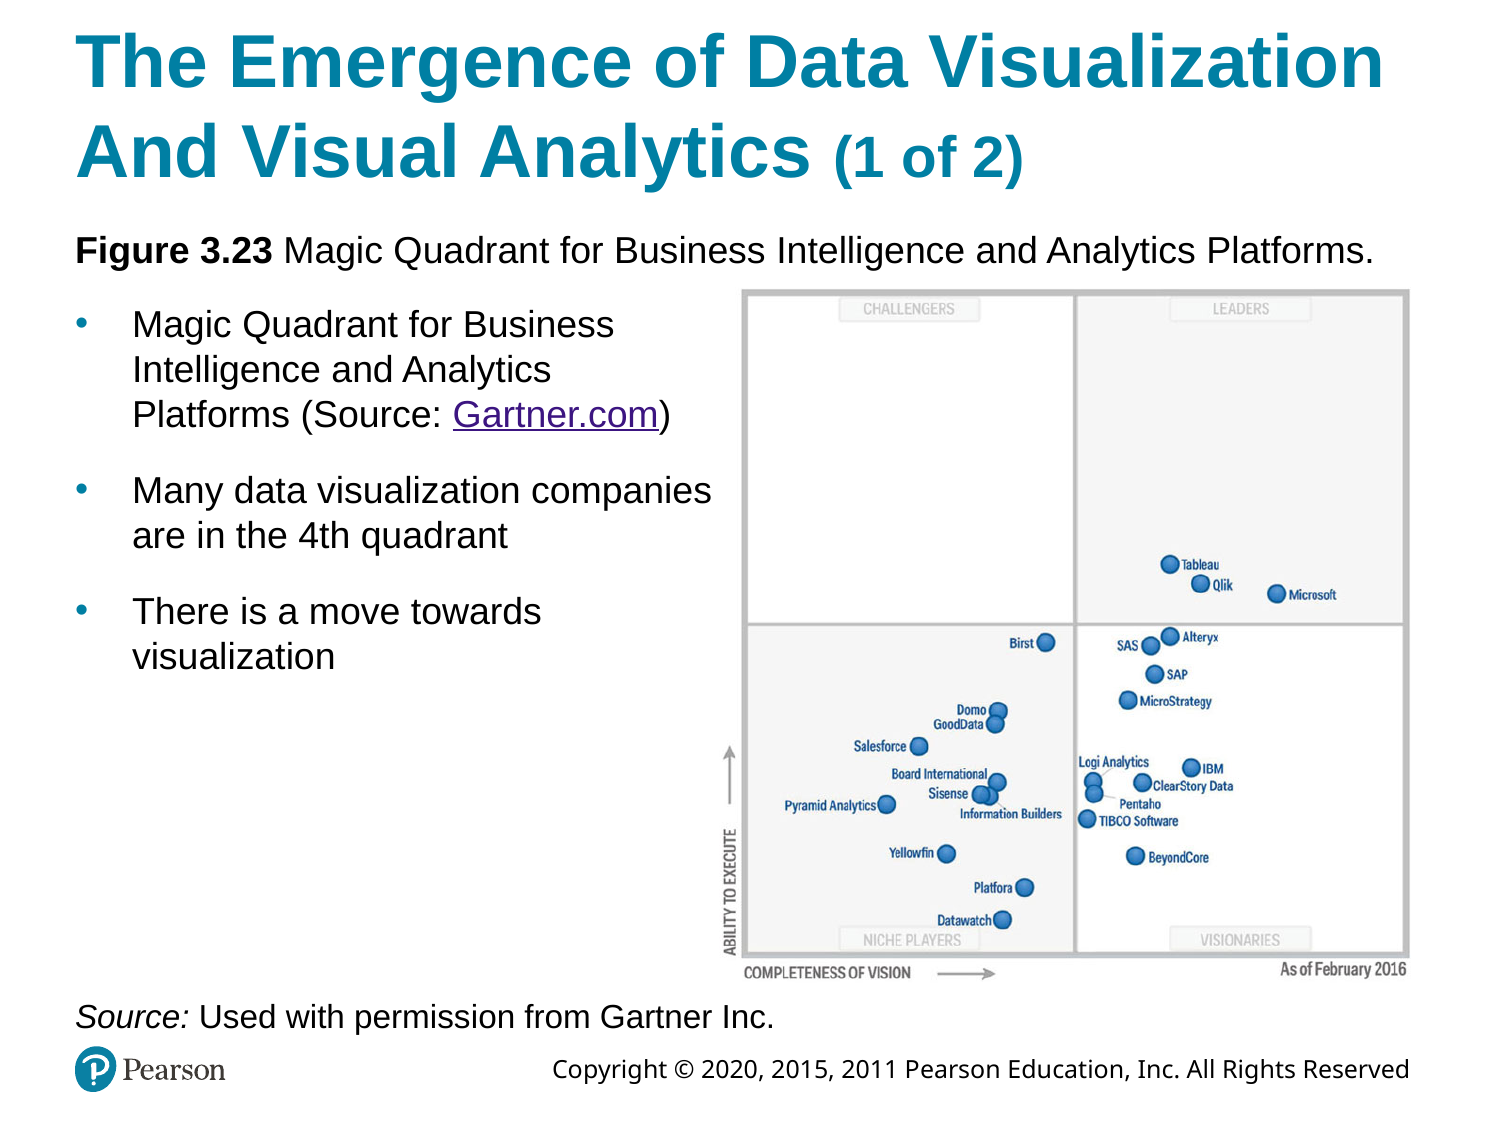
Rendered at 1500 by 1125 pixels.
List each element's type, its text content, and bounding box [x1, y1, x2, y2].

picture [719, 287, 1412, 984]
title The Emergence of Data Visualization And Visual Analytics (1 of 2) [75, 4, 1413, 193]
list Figure 3.23 Magic Quadrant for Business Intelligence and Analytics Platforms. [75, 225, 1411, 864]
list Magic Quadrant for Business Intelligence and Analytics Platforms (Source: Gartner.com) Many data visualization companies are in the 4th quadrant There is a move towards visualization [75, 299, 713, 938]
list Source: Used with permission from Gartner Inc. [75, 995, 1411, 1125]
